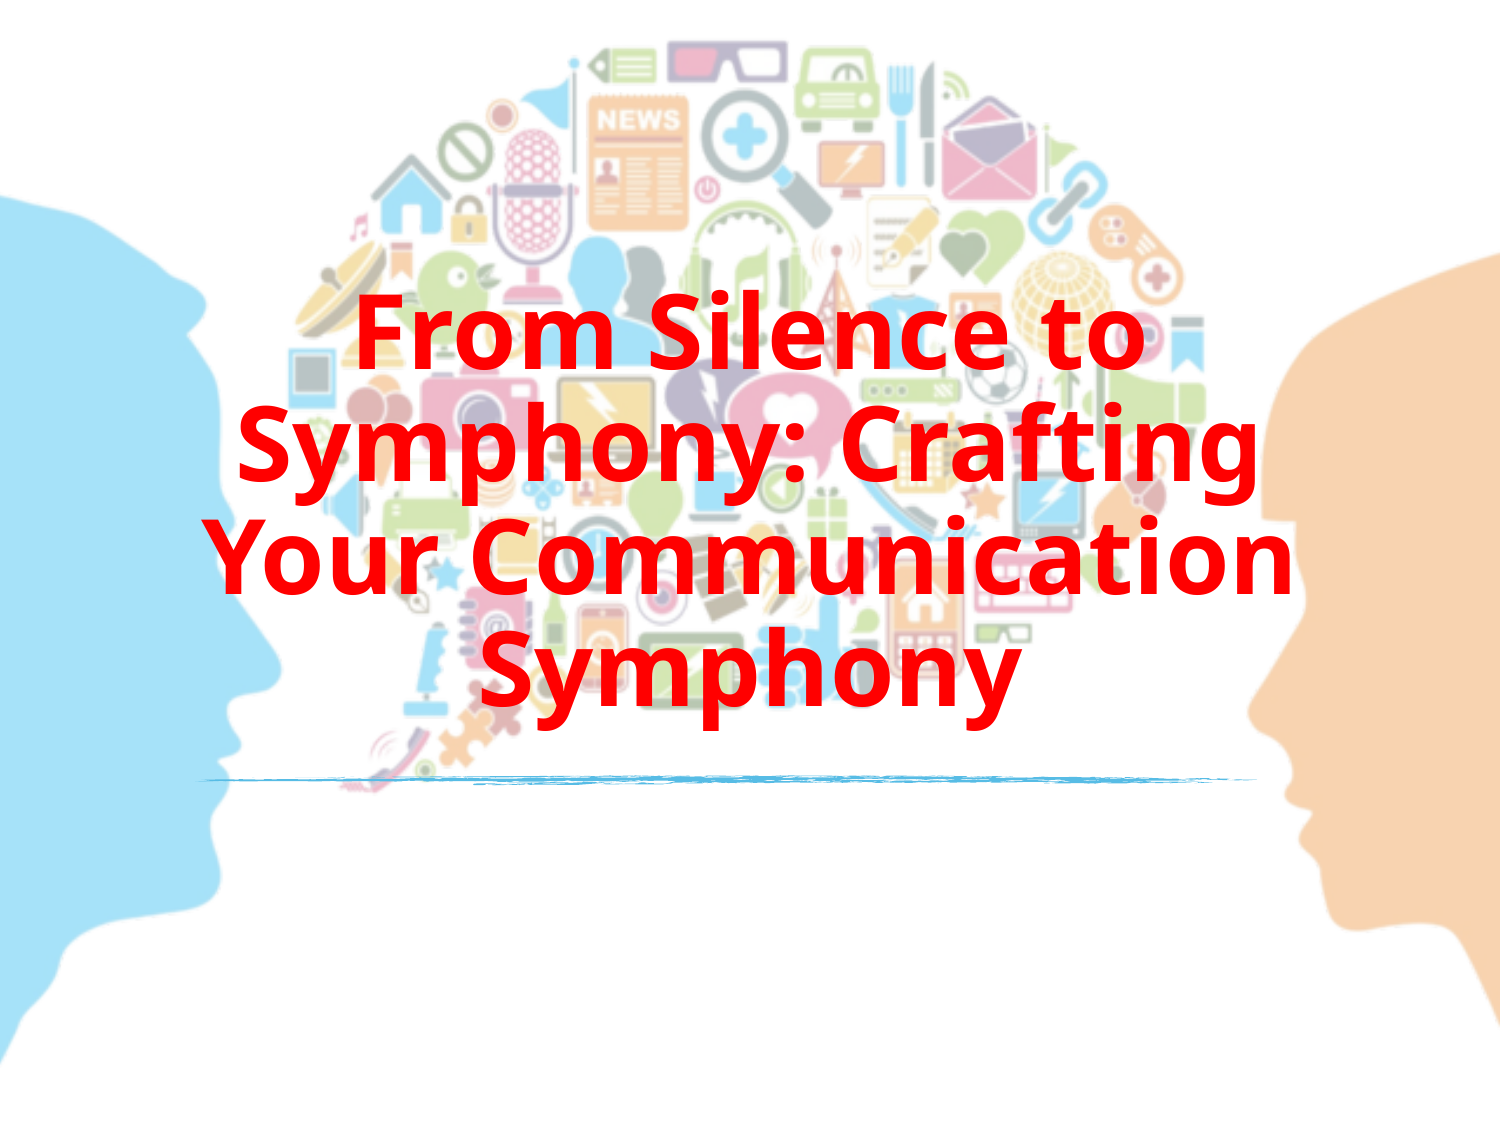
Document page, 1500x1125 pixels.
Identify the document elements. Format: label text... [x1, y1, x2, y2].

title From Silence to Symphony: Crafting Your Communication Symphony [126, 388, 1374, 737]
